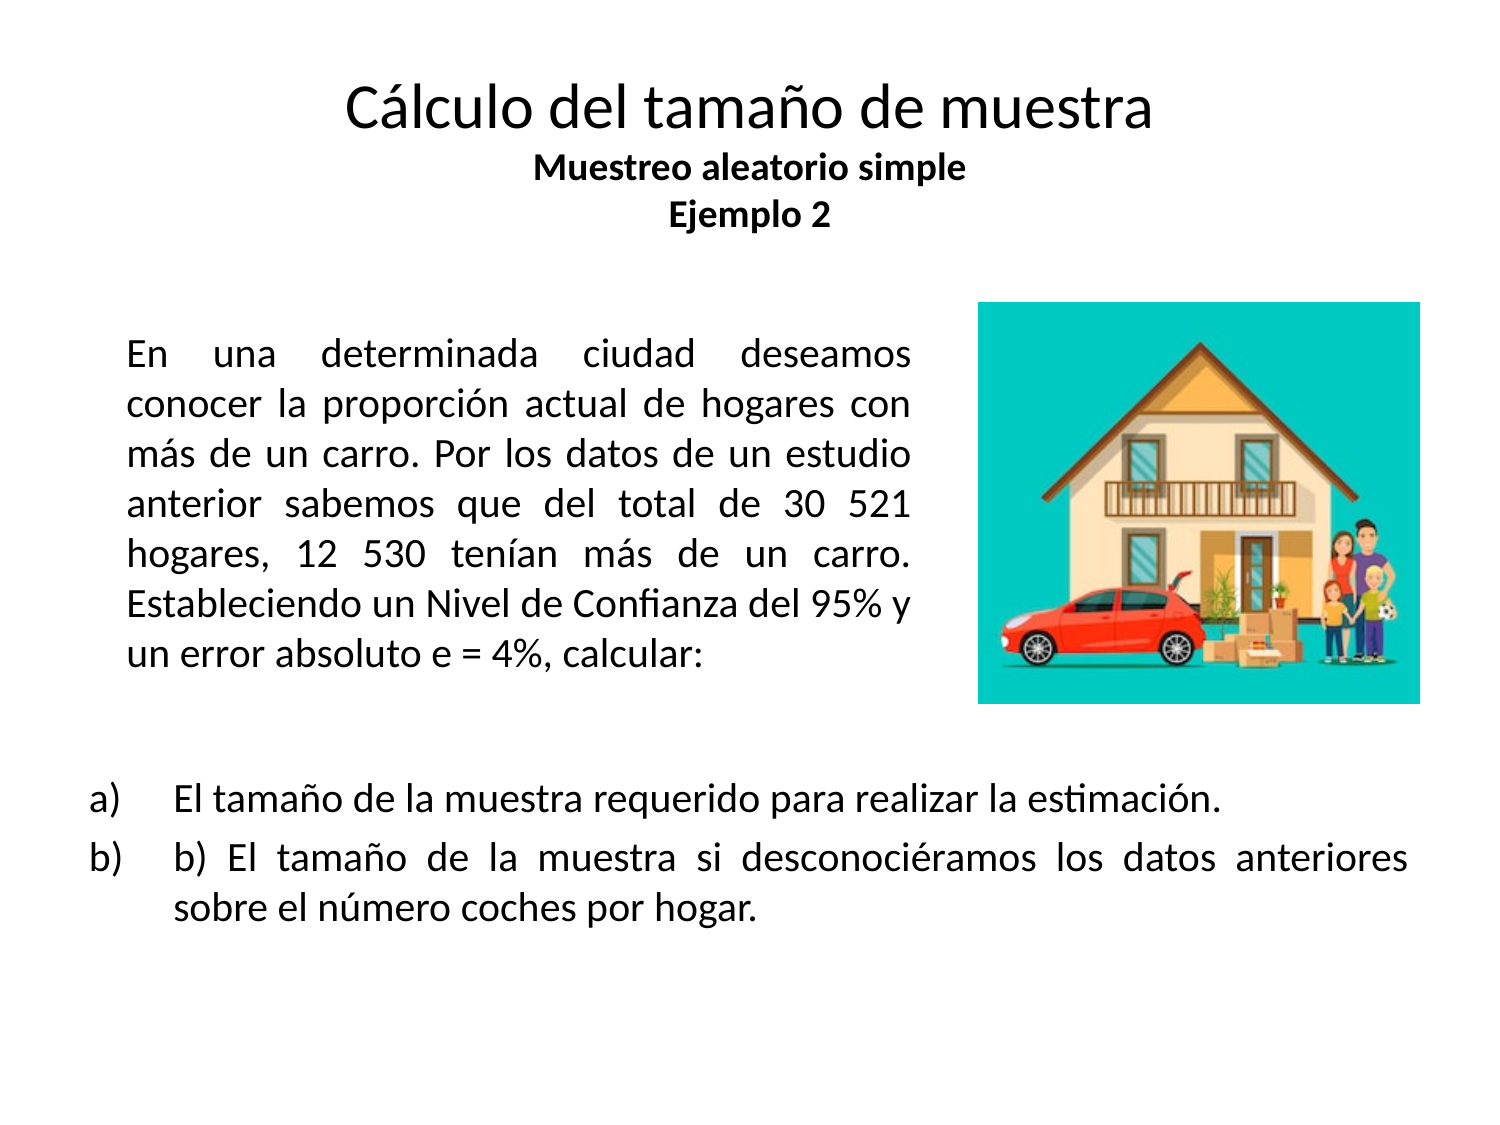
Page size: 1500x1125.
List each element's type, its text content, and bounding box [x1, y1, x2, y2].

title Cálculo del tamaño de muestra Muestreo aleatorio simple Ejemplo 2 [75, 56, 1425, 244]
text_box En una determinada ciudad deseamos conocer la proporción actual de hogares con más de un carro. Por los datos de un estudio anterior sabemos que del total de 30 521 hogares, 12 530 tenían más de un carro. Estableciendo un Nivel de Confianza del 95% y un error absoluto e = 4%, calcular: [111, 318, 927, 684]
list El tamaño de la muestra requerido para realizar la estimación. b) El tamaño de la muestra si desconociéramos los datos anteriores sobre el número coches por hogar. [73, 763, 1424, 946]
picture [977, 302, 1421, 704]
